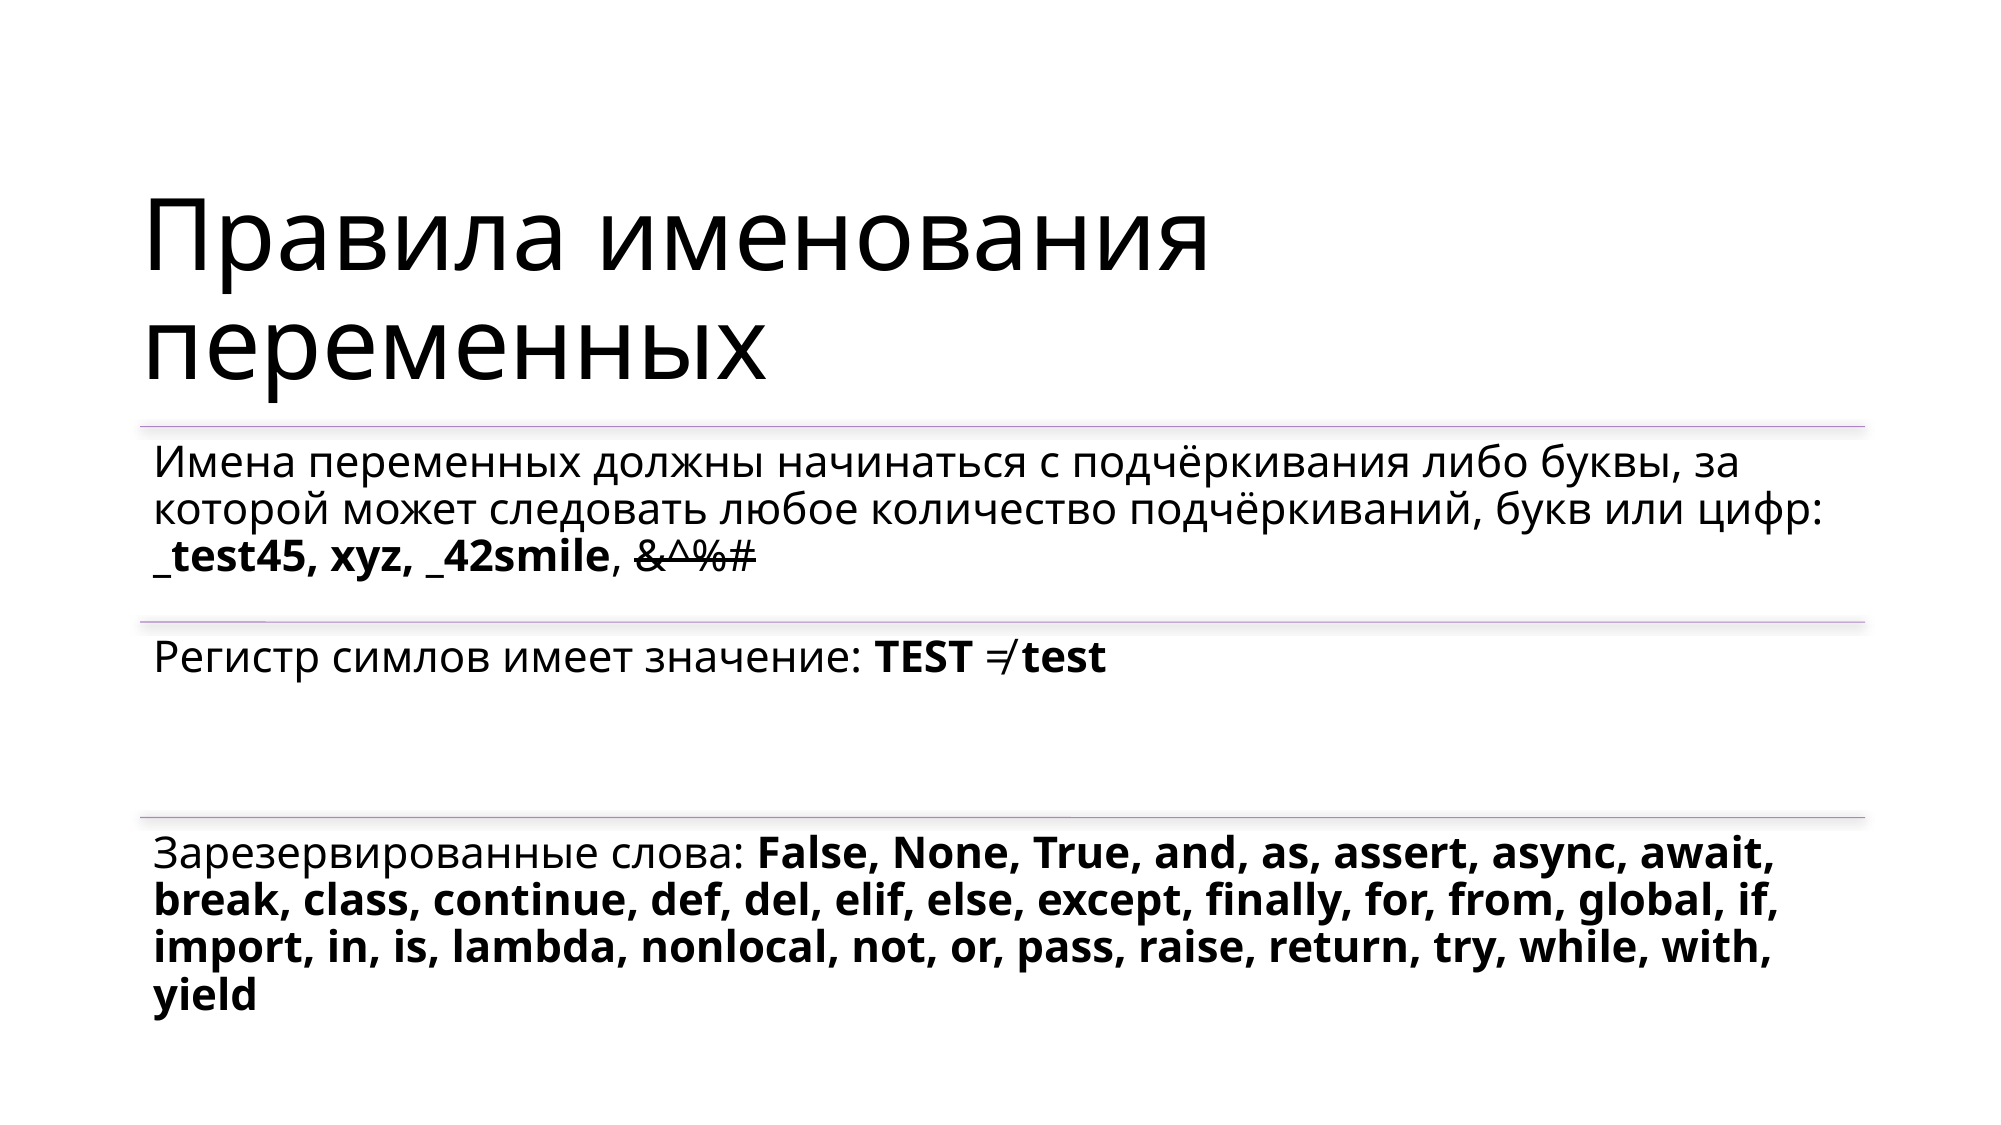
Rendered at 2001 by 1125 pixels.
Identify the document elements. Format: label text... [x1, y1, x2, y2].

title Правила именования переменных [141, 183, 1867, 401]
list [139, 426, 1865, 1014]
